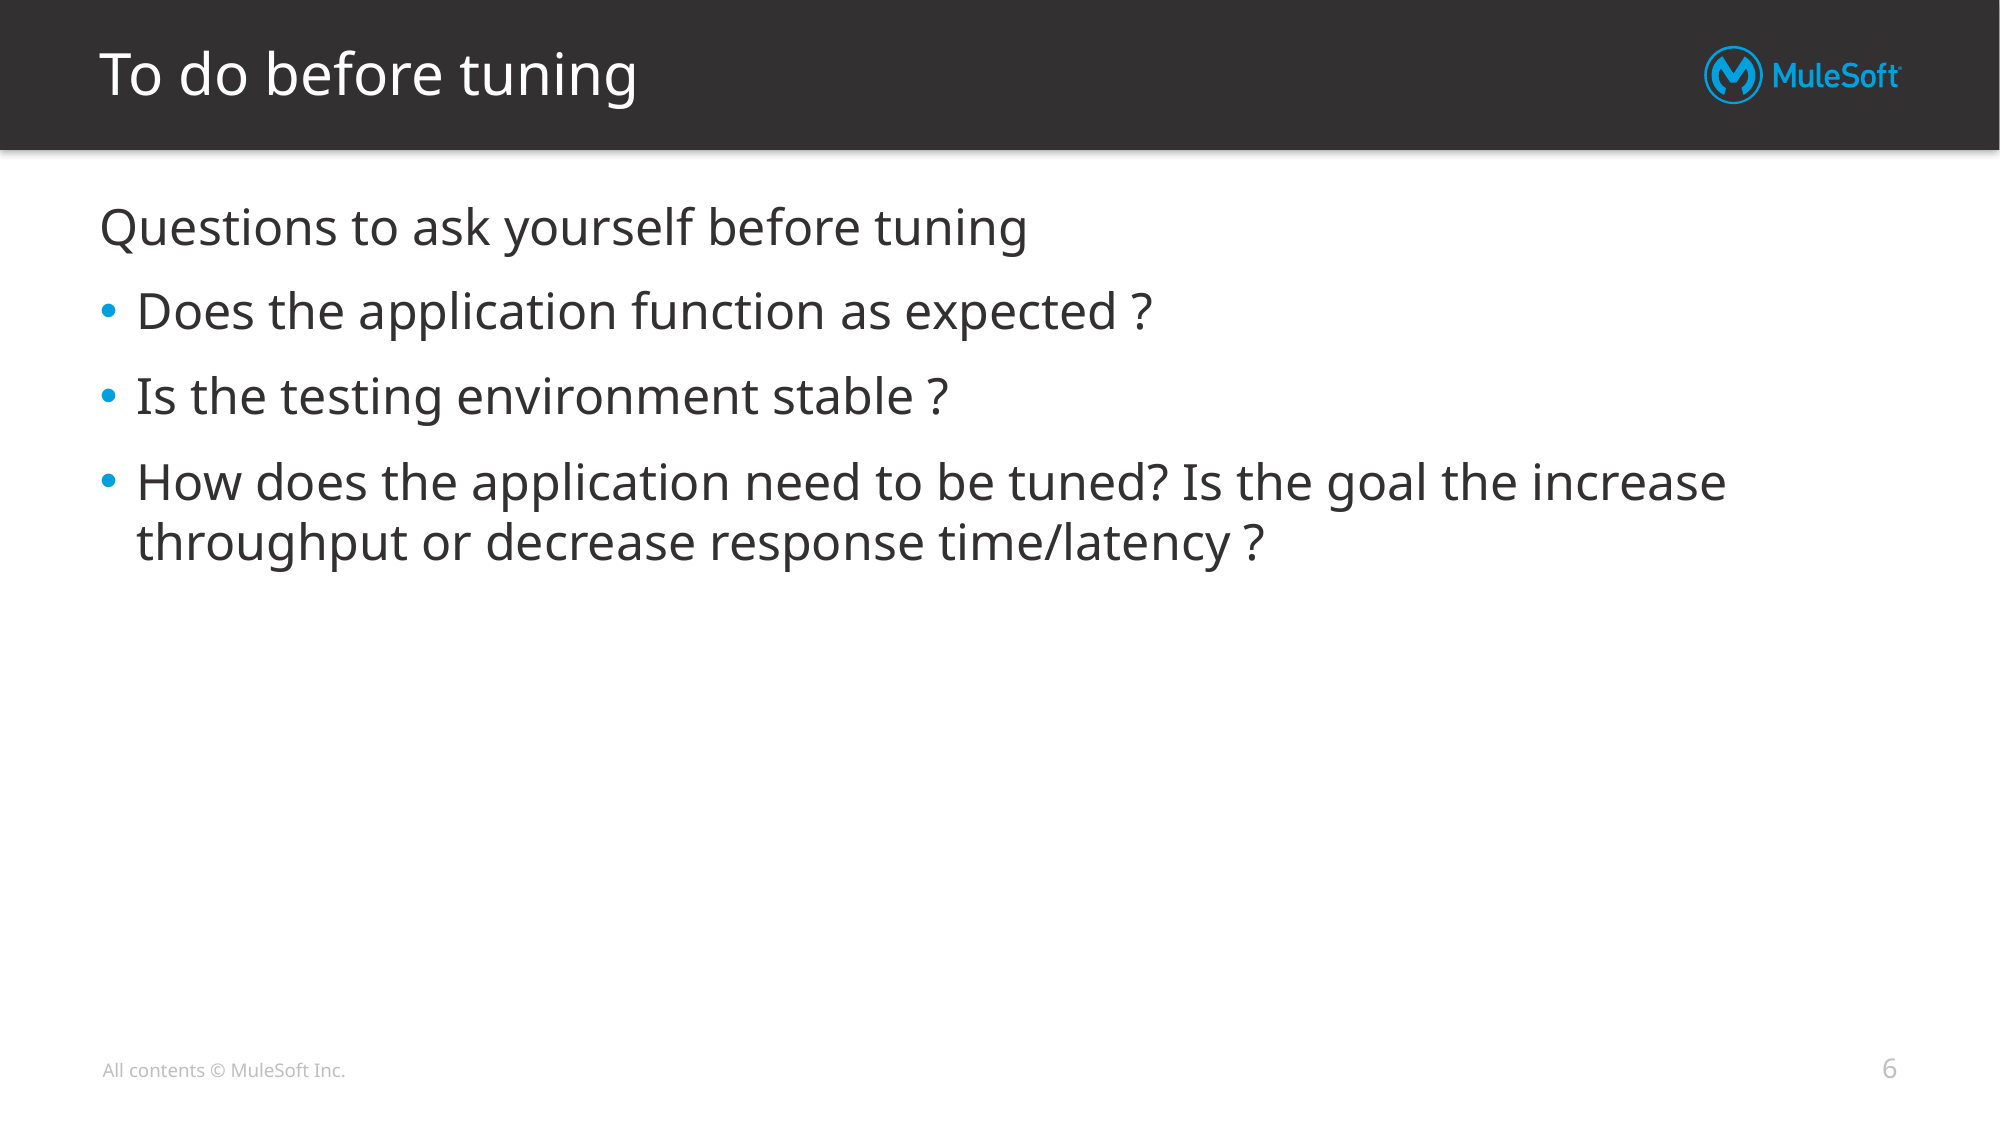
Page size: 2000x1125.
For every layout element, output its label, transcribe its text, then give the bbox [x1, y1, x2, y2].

title To do before tuning [99, 0, 1656, 148]
list Questions to ask yourself before tuning Does the application function as expected ? Is the testing environment stable ? How does the application need to be tuned? Is the goal the increase throughput or decrease response time/latency ? [99, 195, 1898, 1019]
slide_number 6 [1785, 1039, 1898, 1100]
